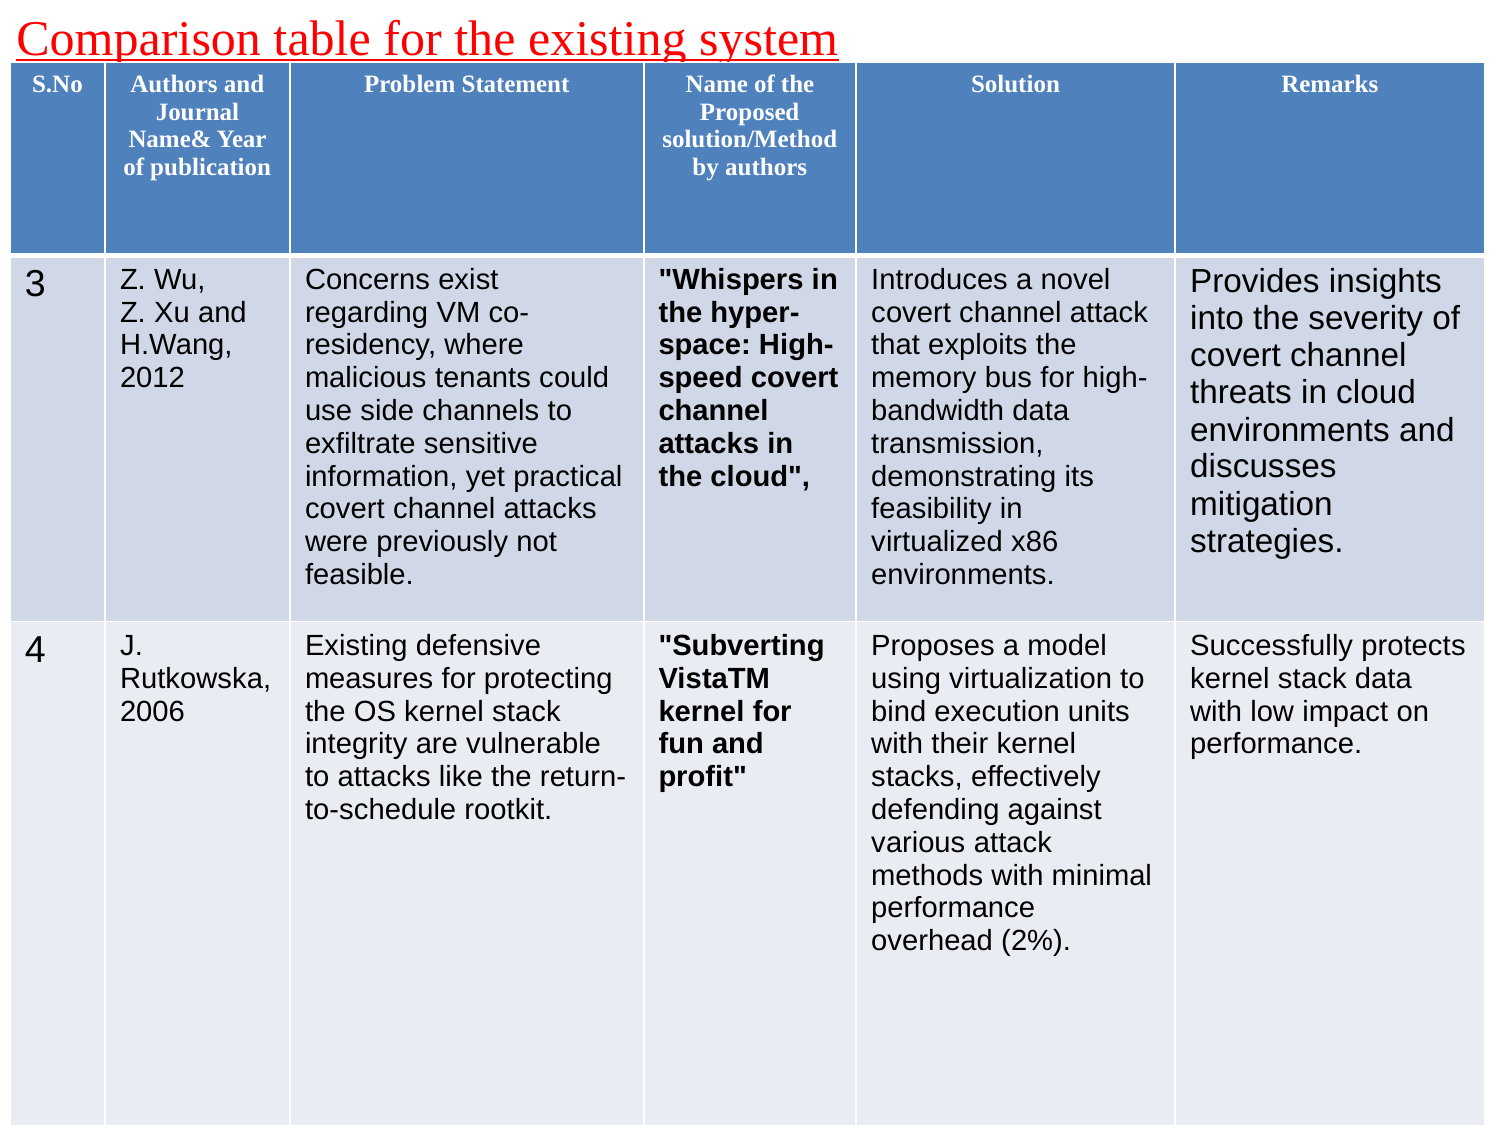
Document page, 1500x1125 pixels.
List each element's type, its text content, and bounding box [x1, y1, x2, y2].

table_cell 3 [11, 258, 104, 621]
text_box Comparison table for the existing system [1, 0, 1477, 73]
table_header Remarks [1176, 63, 1484, 253]
table_header S.No [11, 63, 104, 253]
table_cell "Subverting VistaTM kernel for fun and profit" [645, 622, 855, 1125]
table_header Problem Statement [291, 63, 643, 253]
table_cell Proposes a model using virtualization to bind execution units with their kernel stacks, effectively defending against various attack methods with minimal performance overhead (2%). [857, 622, 1174, 1125]
table_header Name of the Proposed solution/Method by authors [645, 63, 855, 253]
table_cell Successfully protects kernel stack data with low impact on performance. [1176, 622, 1484, 1125]
table_cell "Whispers in the hyper-space: High-speed covert channel attacks in the cloud", [645, 258, 855, 621]
table_cell Concerns exist regarding VM co-residency, where malicious tenants could use side channels to exfiltrate sensitive information, yet practical covert channel attacks were previously not feasible. [291, 258, 643, 621]
table_cell Introduces a novel covert channel attack that exploits the memory bus for high-bandwidth data transmission, demonstrating its feasibility in virtualized x86 environments. [857, 258, 1174, 621]
table_header Authors and Journal Name& Year of publication [106, 63, 289, 253]
table_cell 4 [11, 622, 104, 1125]
table_cell Z. Wu, Z. Xu and H.Wang, 2012 [106, 258, 289, 621]
table_cell Provides insights into the severity of covert channel threats in cloud environments and discusses mitigation strategies. [1176, 258, 1484, 621]
table_header Solution [857, 63, 1174, 253]
table_cell J. Rutkowska,2006 [106, 622, 289, 1125]
table_cell Existing defensive measures for protecting the OS kernel stack integrity are vulnerable to attacks like the return-to-schedule rootkit. [291, 622, 643, 1125]
